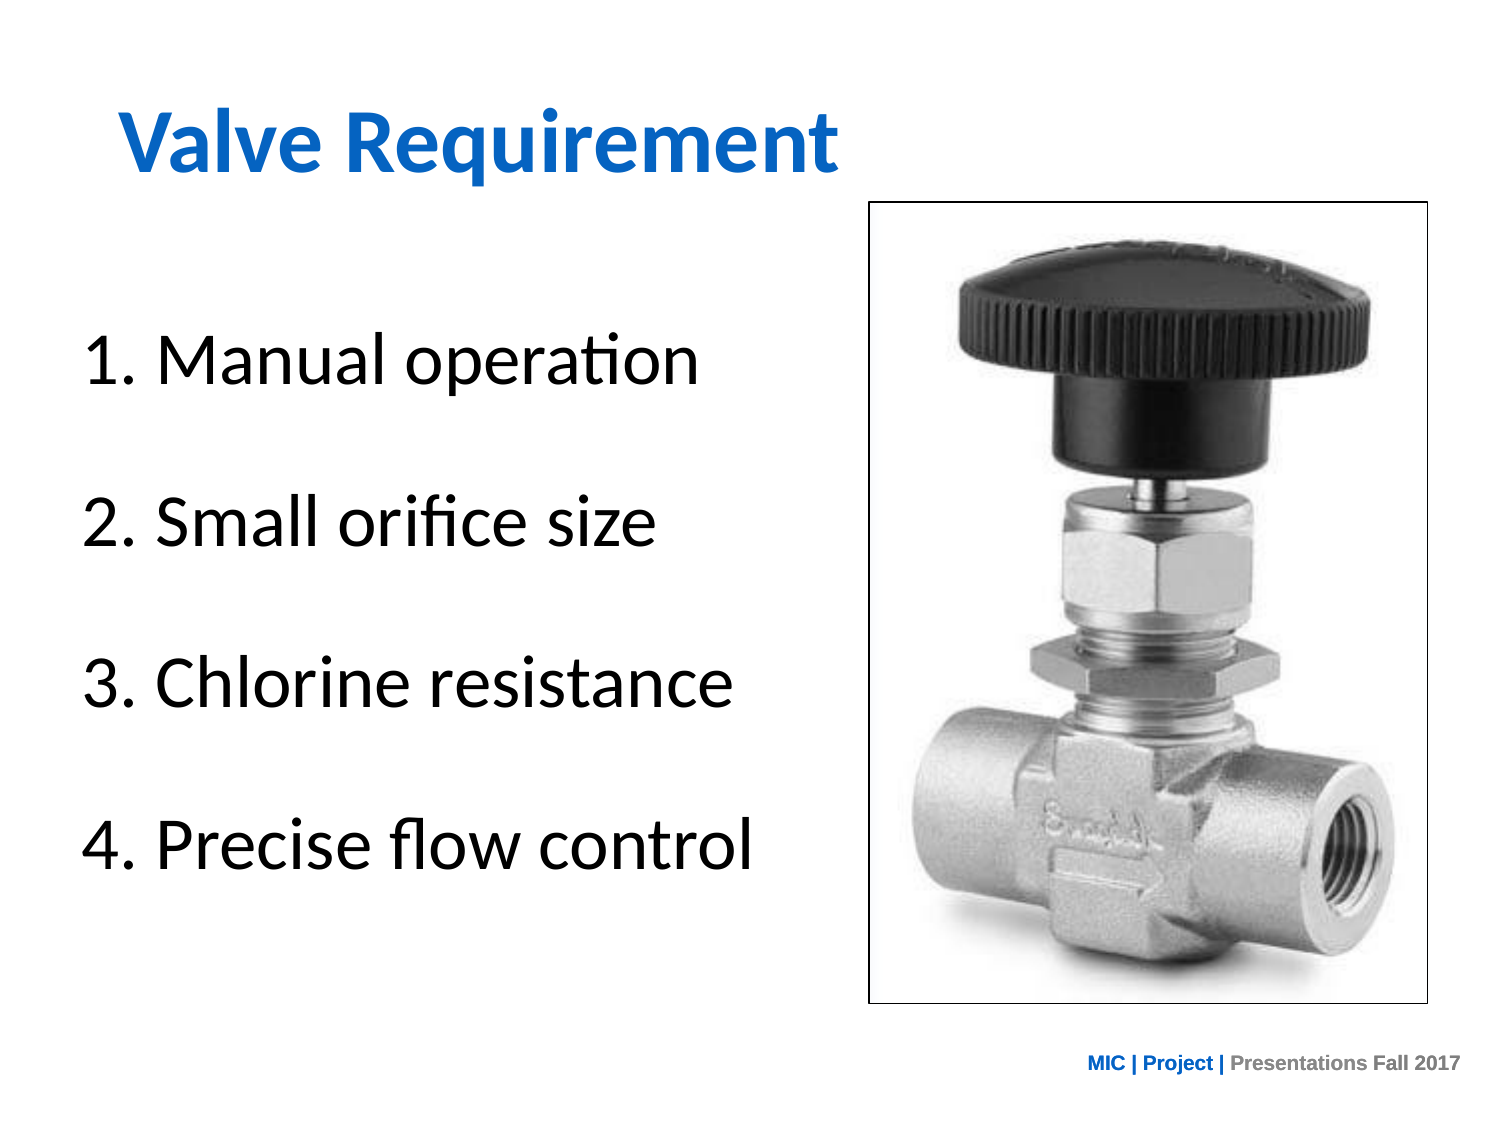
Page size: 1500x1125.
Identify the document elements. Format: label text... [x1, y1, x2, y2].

text_box MIC | Project | Presentations Fall 2017 [753, 1041, 1476, 1096]
text_box 1. Manual operation 2. Small orifice size 3. Chlorine resistance 4. Precise flow control [66, 213, 817, 992]
title Valve Requirement [103, 33, 1397, 252]
picture [869, 202, 1427, 1003]
